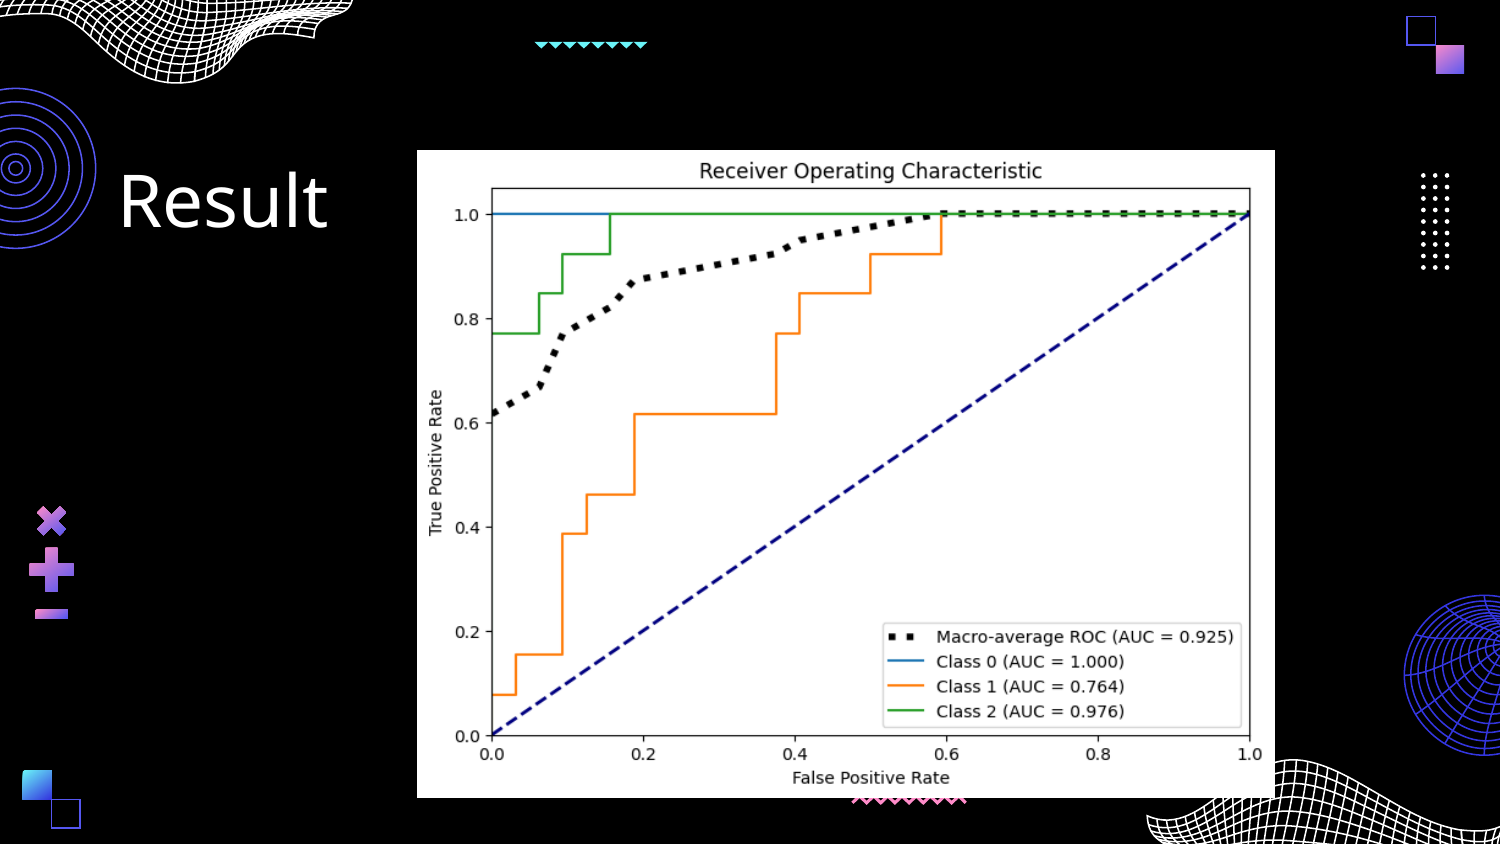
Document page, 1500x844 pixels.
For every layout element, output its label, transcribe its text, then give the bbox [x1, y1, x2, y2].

picture [416, 150, 1276, 798]
title Result [116, 150, 414, 247]
